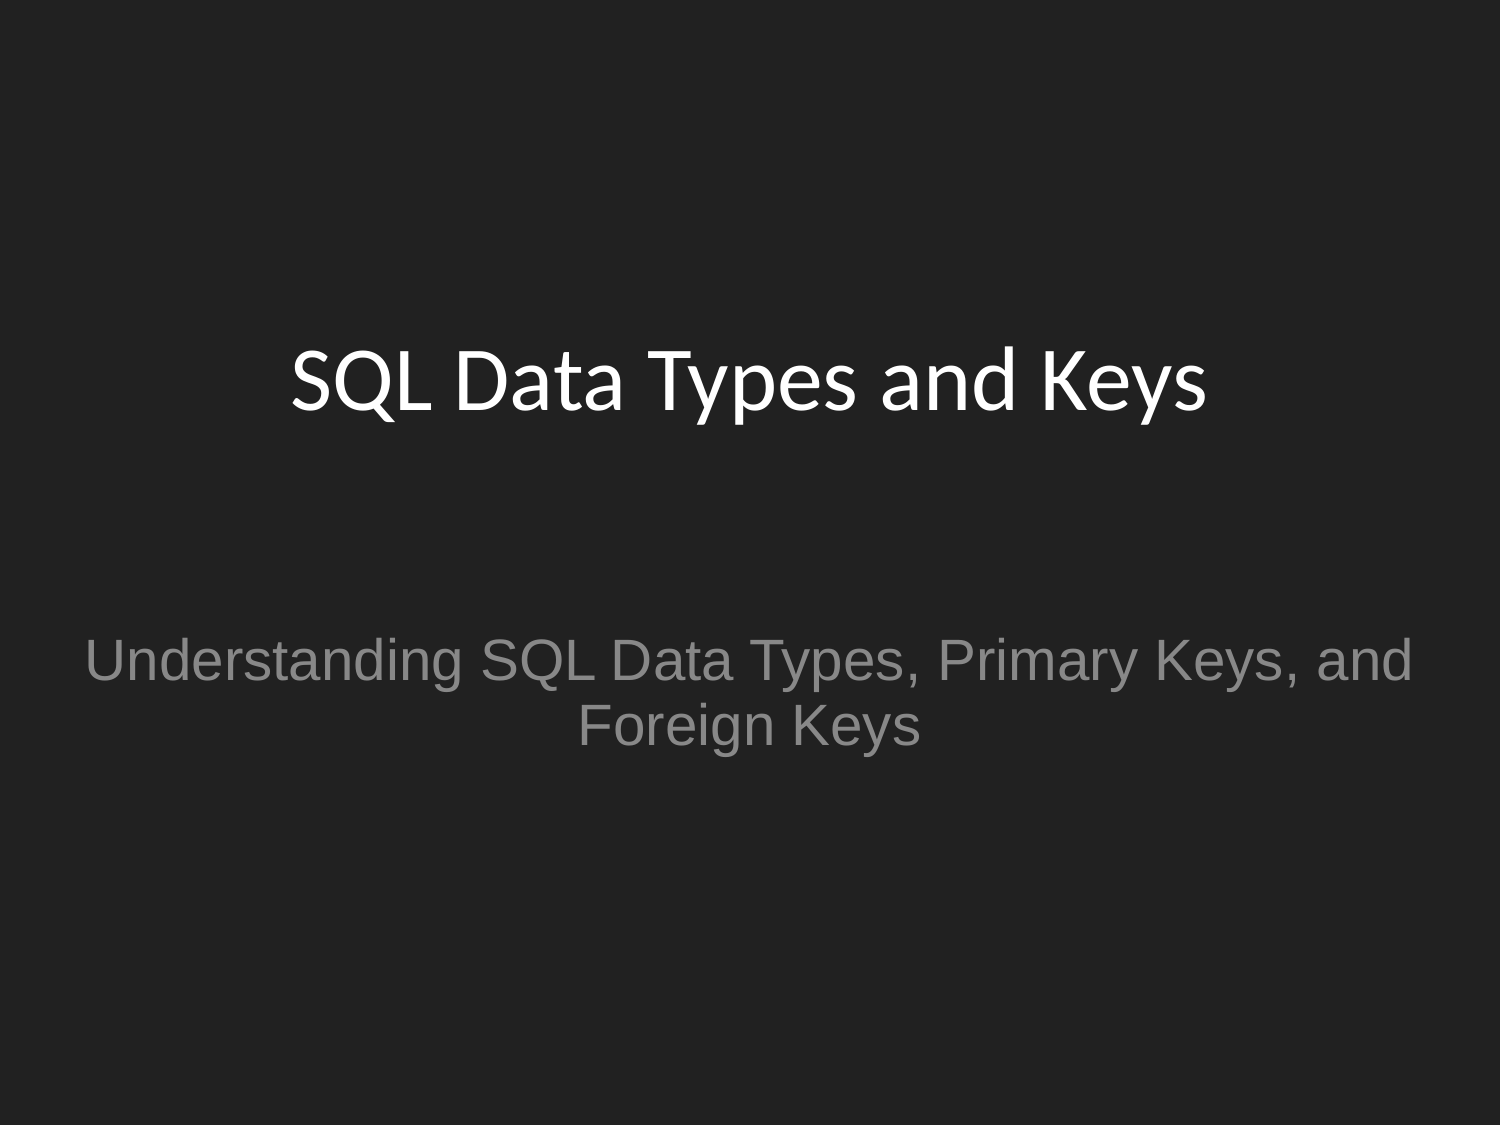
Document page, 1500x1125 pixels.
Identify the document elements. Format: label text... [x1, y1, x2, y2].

subtitle Understanding SQL Data Types, Primary Keys, and Foreign Keys [51, 619, 1449, 794]
title SQL Data Types and Keys [51, 162, 1449, 612]
